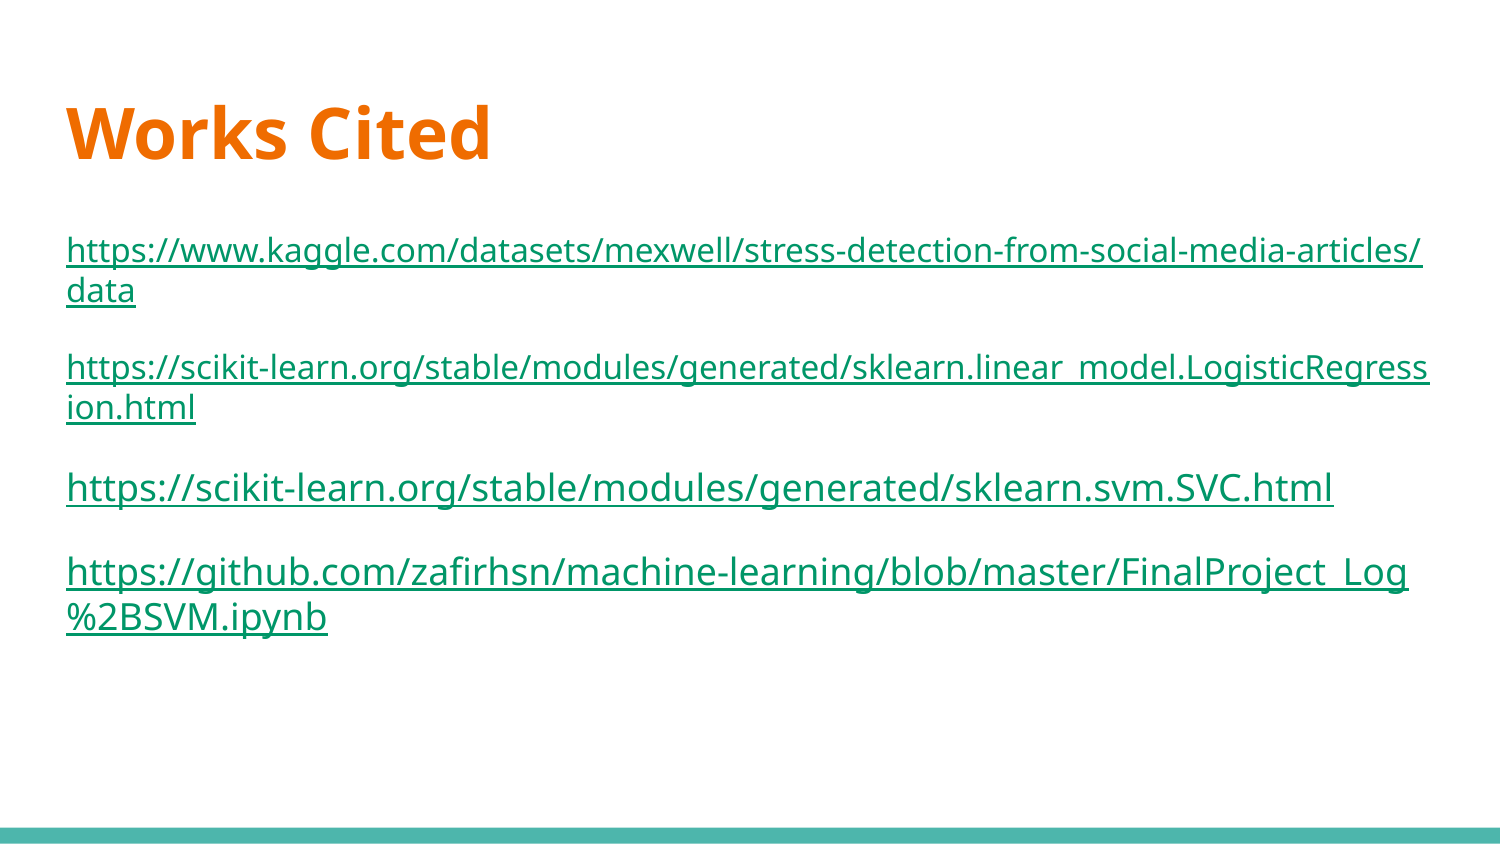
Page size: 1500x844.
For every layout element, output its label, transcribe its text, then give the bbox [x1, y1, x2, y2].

list https://www.kaggle.com/datasets/mexwell/stress-detection-from-social-media-articles/data https://scikit-learn.org/stable/modules/generated/sklearn.linear_model.LogisticRegression.html https://scikit-learn.org/stable/modules/generated/sklearn.svm.SVC.html https://github.com/zafirhsn/machine-learning/blob/master/FinalProject_Log%2BSVM.ipynb [51, 207, 1449, 750]
title Works Cited [51, 72, 1449, 189]
